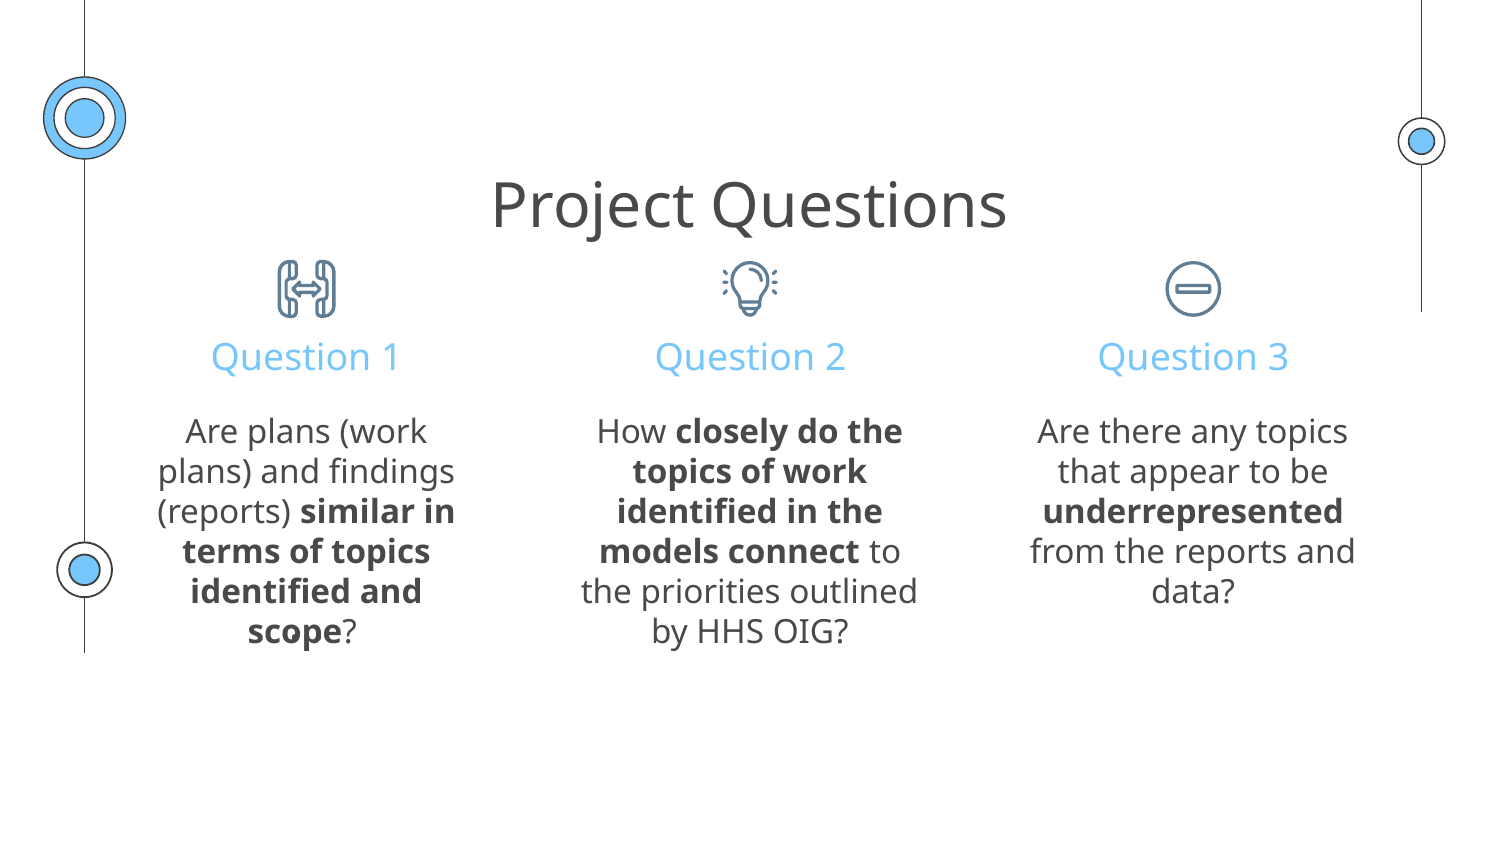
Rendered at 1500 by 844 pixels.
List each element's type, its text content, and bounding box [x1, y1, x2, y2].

subtitle Are plans (work plans) and findings (reports) similar in terms of topics identified and scope? [119, 395, 494, 650]
subtitle Question 2 [603, 318, 898, 395]
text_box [291, 633, 322, 641]
subtitle Are there any topics that appear to be underrepresented from the reports and data? [1006, 395, 1381, 650]
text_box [277, 259, 336, 319]
subtitle Question 1 [159, 318, 454, 395]
subtitle How closely do the topics of work identified in the models connect to the priorities outlined by HHS OIG? [562, 395, 937, 650]
subtitle Question 3 [1046, 318, 1341, 395]
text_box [721, 260, 779, 318]
title Project Questions [434, 150, 1066, 244]
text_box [1165, 260, 1222, 318]
